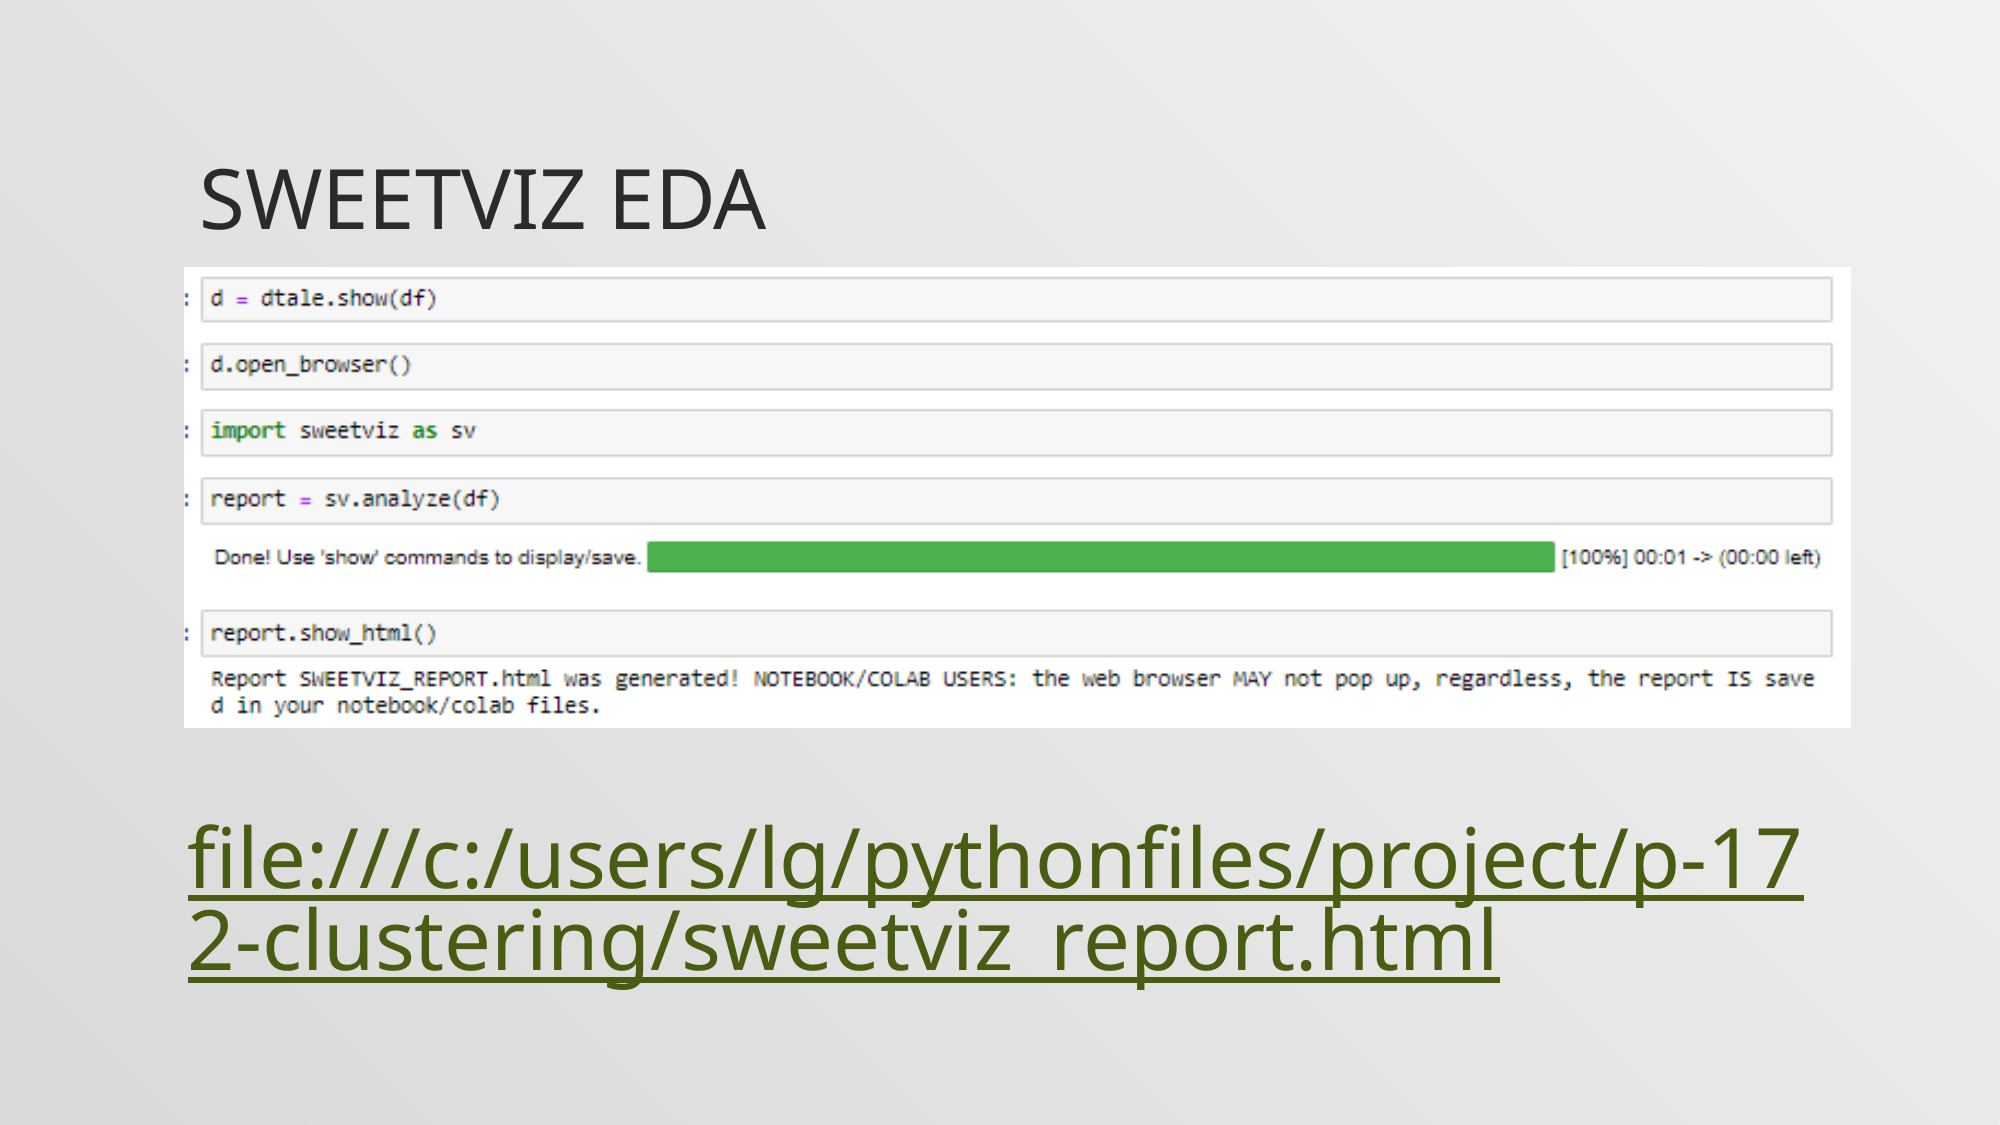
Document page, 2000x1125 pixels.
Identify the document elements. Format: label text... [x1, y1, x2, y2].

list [184, 267, 1851, 728]
title Sweetviz eda [184, 113, 1065, 256]
text_box file:///c:/users/lg/pythonfiles/project/p-172-clustering/sweetviz_report.html [172, 775, 1851, 917]
